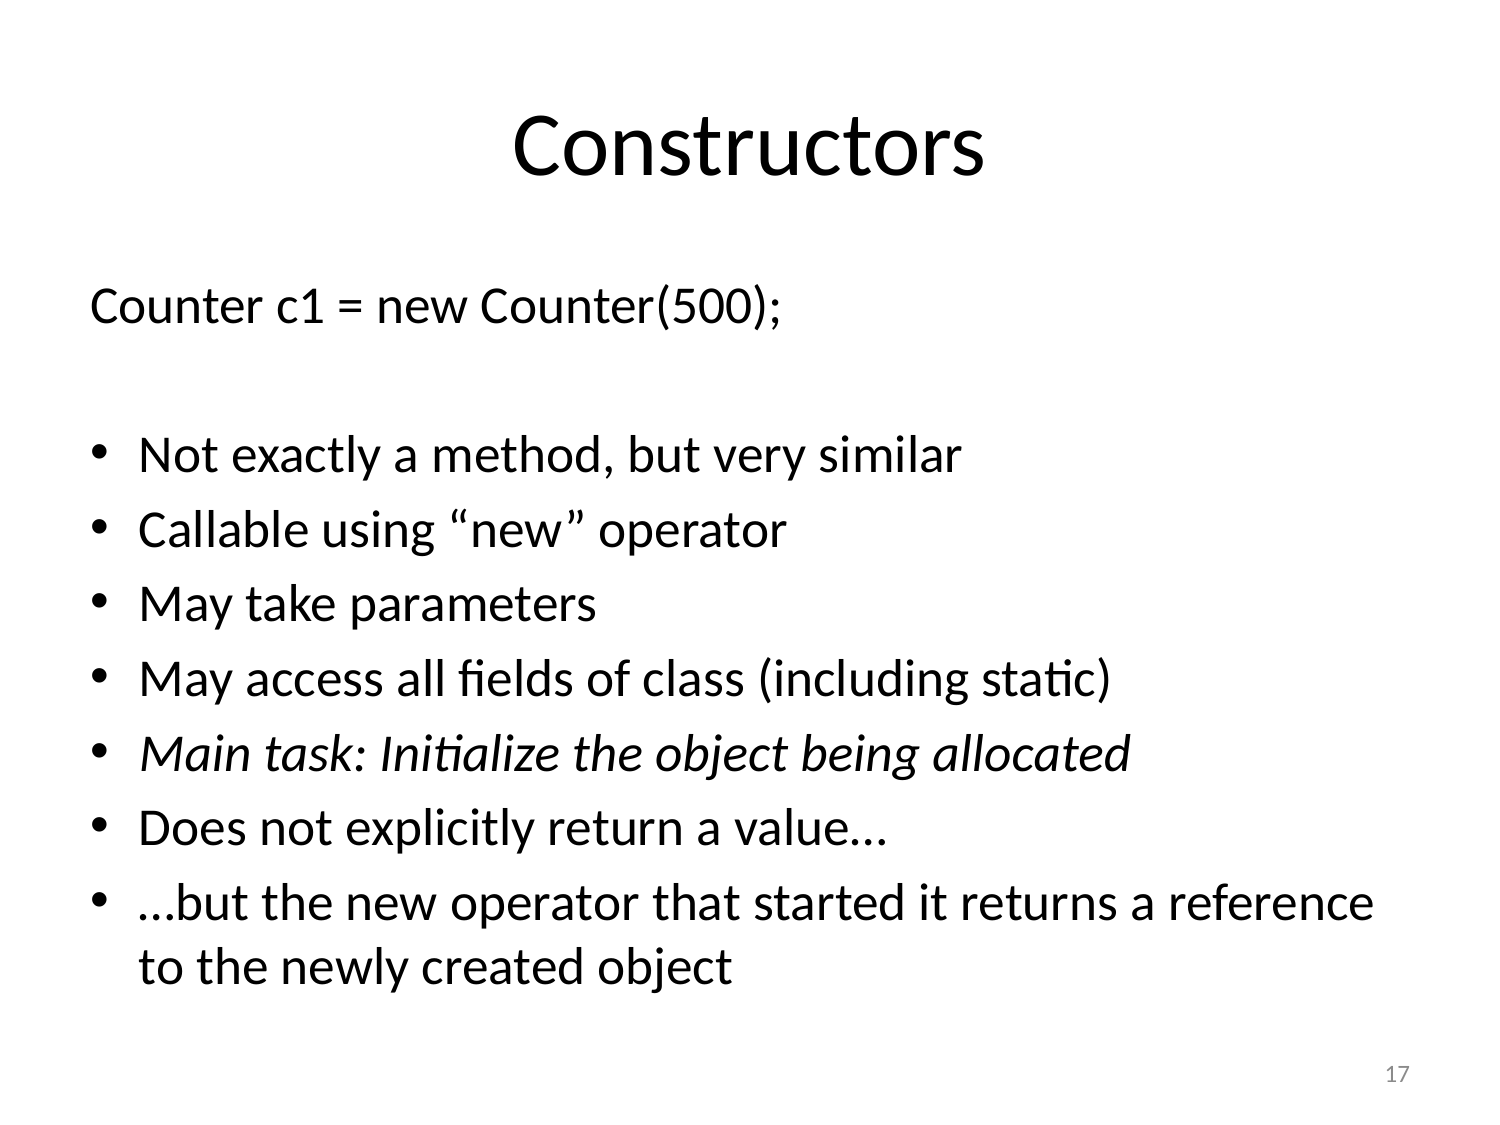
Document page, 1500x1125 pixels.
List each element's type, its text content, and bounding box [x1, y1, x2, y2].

slide_number 17 [1074, 1042, 1425, 1103]
list Counter c1 = new Counter(500); Not exactly a method, but very similar Callable using “new” operator May take parameters May access all fields of class (including static) Main task: Initialize the object being allocated Does not explicitly return a value… …but the new operator that started it returns a reference to the newly created object [75, 262, 1425, 1005]
title Constructors [75, 45, 1425, 233]
